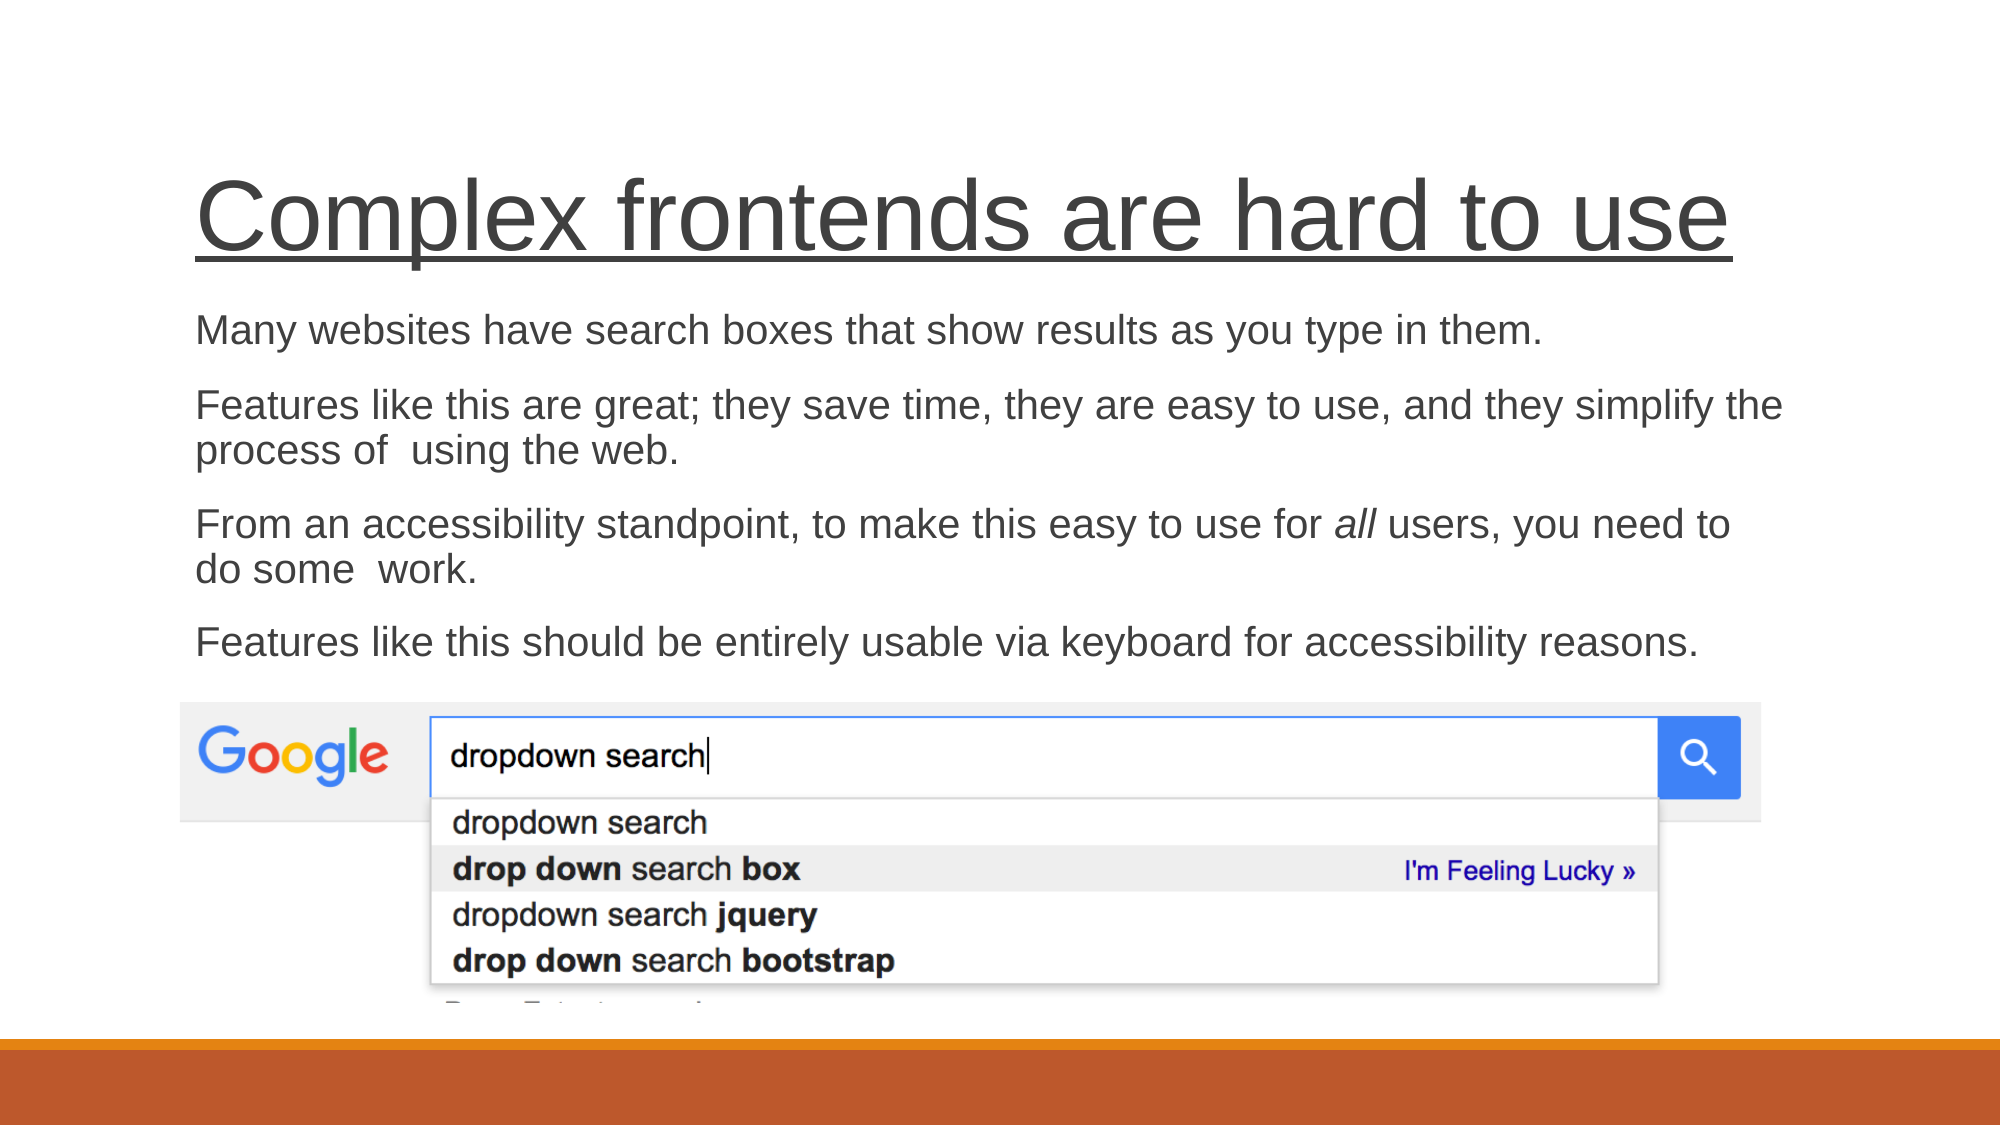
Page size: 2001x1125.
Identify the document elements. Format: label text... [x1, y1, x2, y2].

text_box [179, 702, 1762, 1003]
title Complex frontends are hard to use [167, 46, 1833, 391]
text_box Many websites have search boxes that show results as you type in them. Features like this are great; they save time, they are easy to use, and they simplify the process of using the web. From an accessibility standpoint, to make this easy to use for all users, you need to do some work. Features like this should be entirely usable via keyboard for accessibility reasons. [192, 276, 1827, 666]
